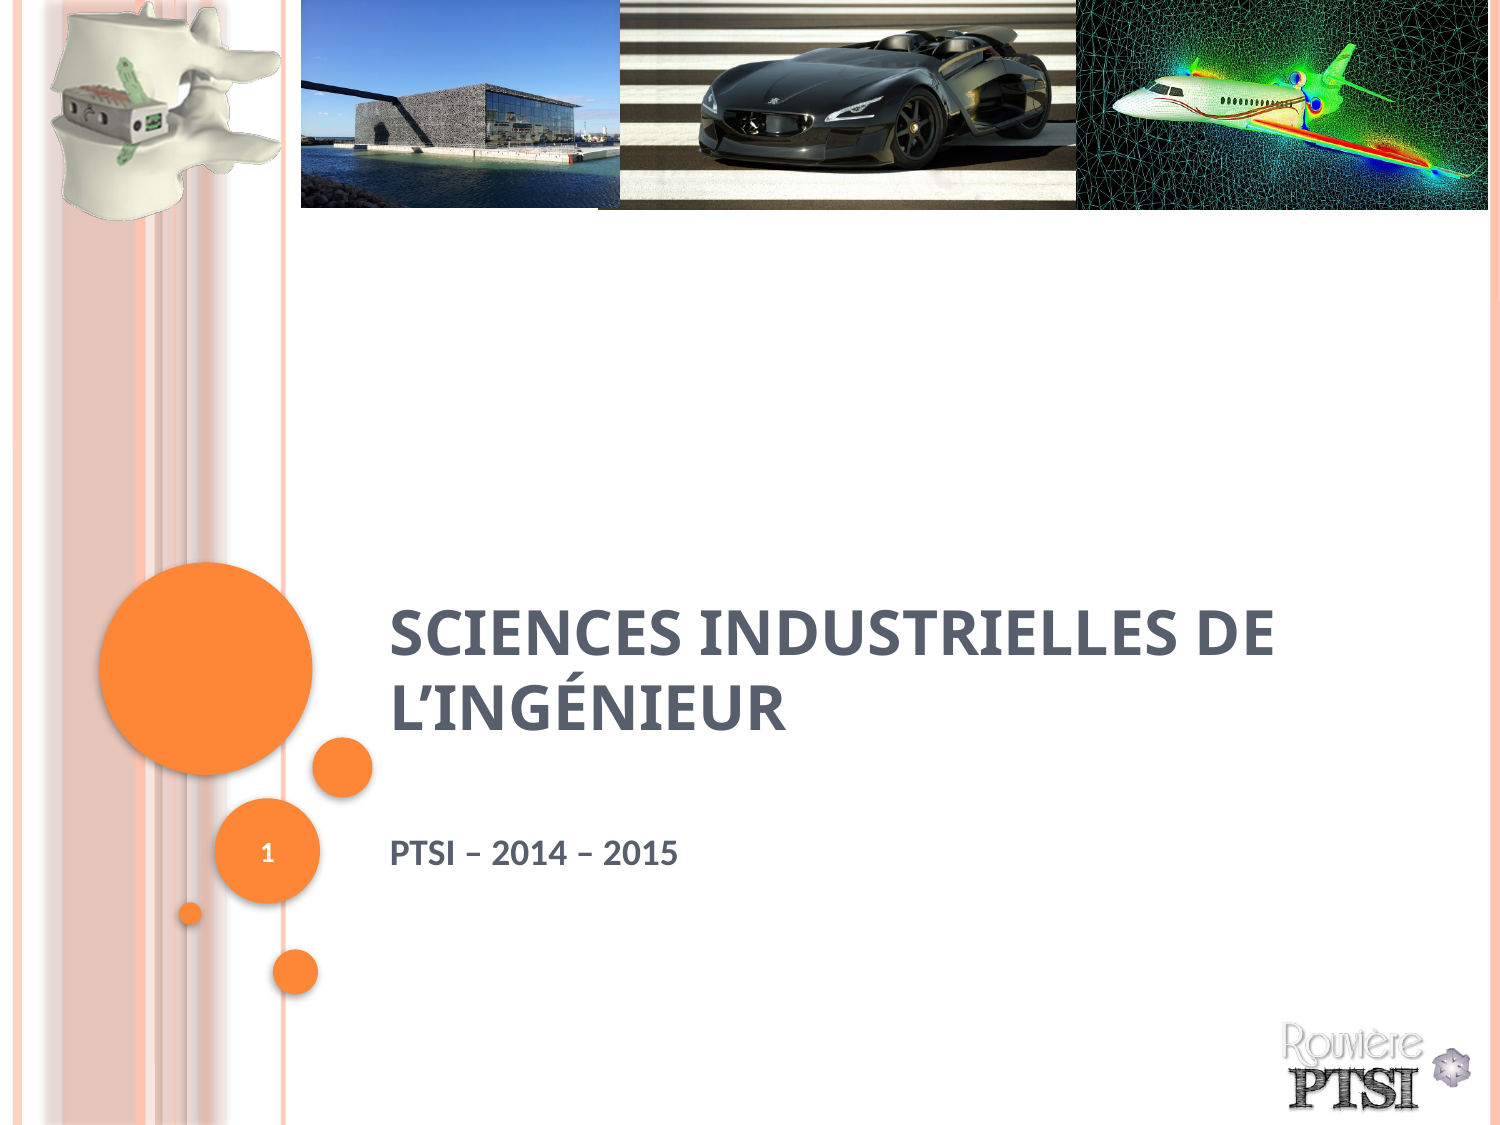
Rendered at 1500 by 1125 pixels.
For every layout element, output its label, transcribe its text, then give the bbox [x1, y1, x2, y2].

subtitle PTSI – 2014 – 2015 [375, 820, 1388, 1046]
picture [300, 0, 1489, 211]
slide_number 1 [217, 808, 318, 894]
picture [1280, 1020, 1471, 1116]
picture [47, 0, 283, 224]
title Sciences Industrielles de l’Ingénieur [375, 512, 1388, 820]
